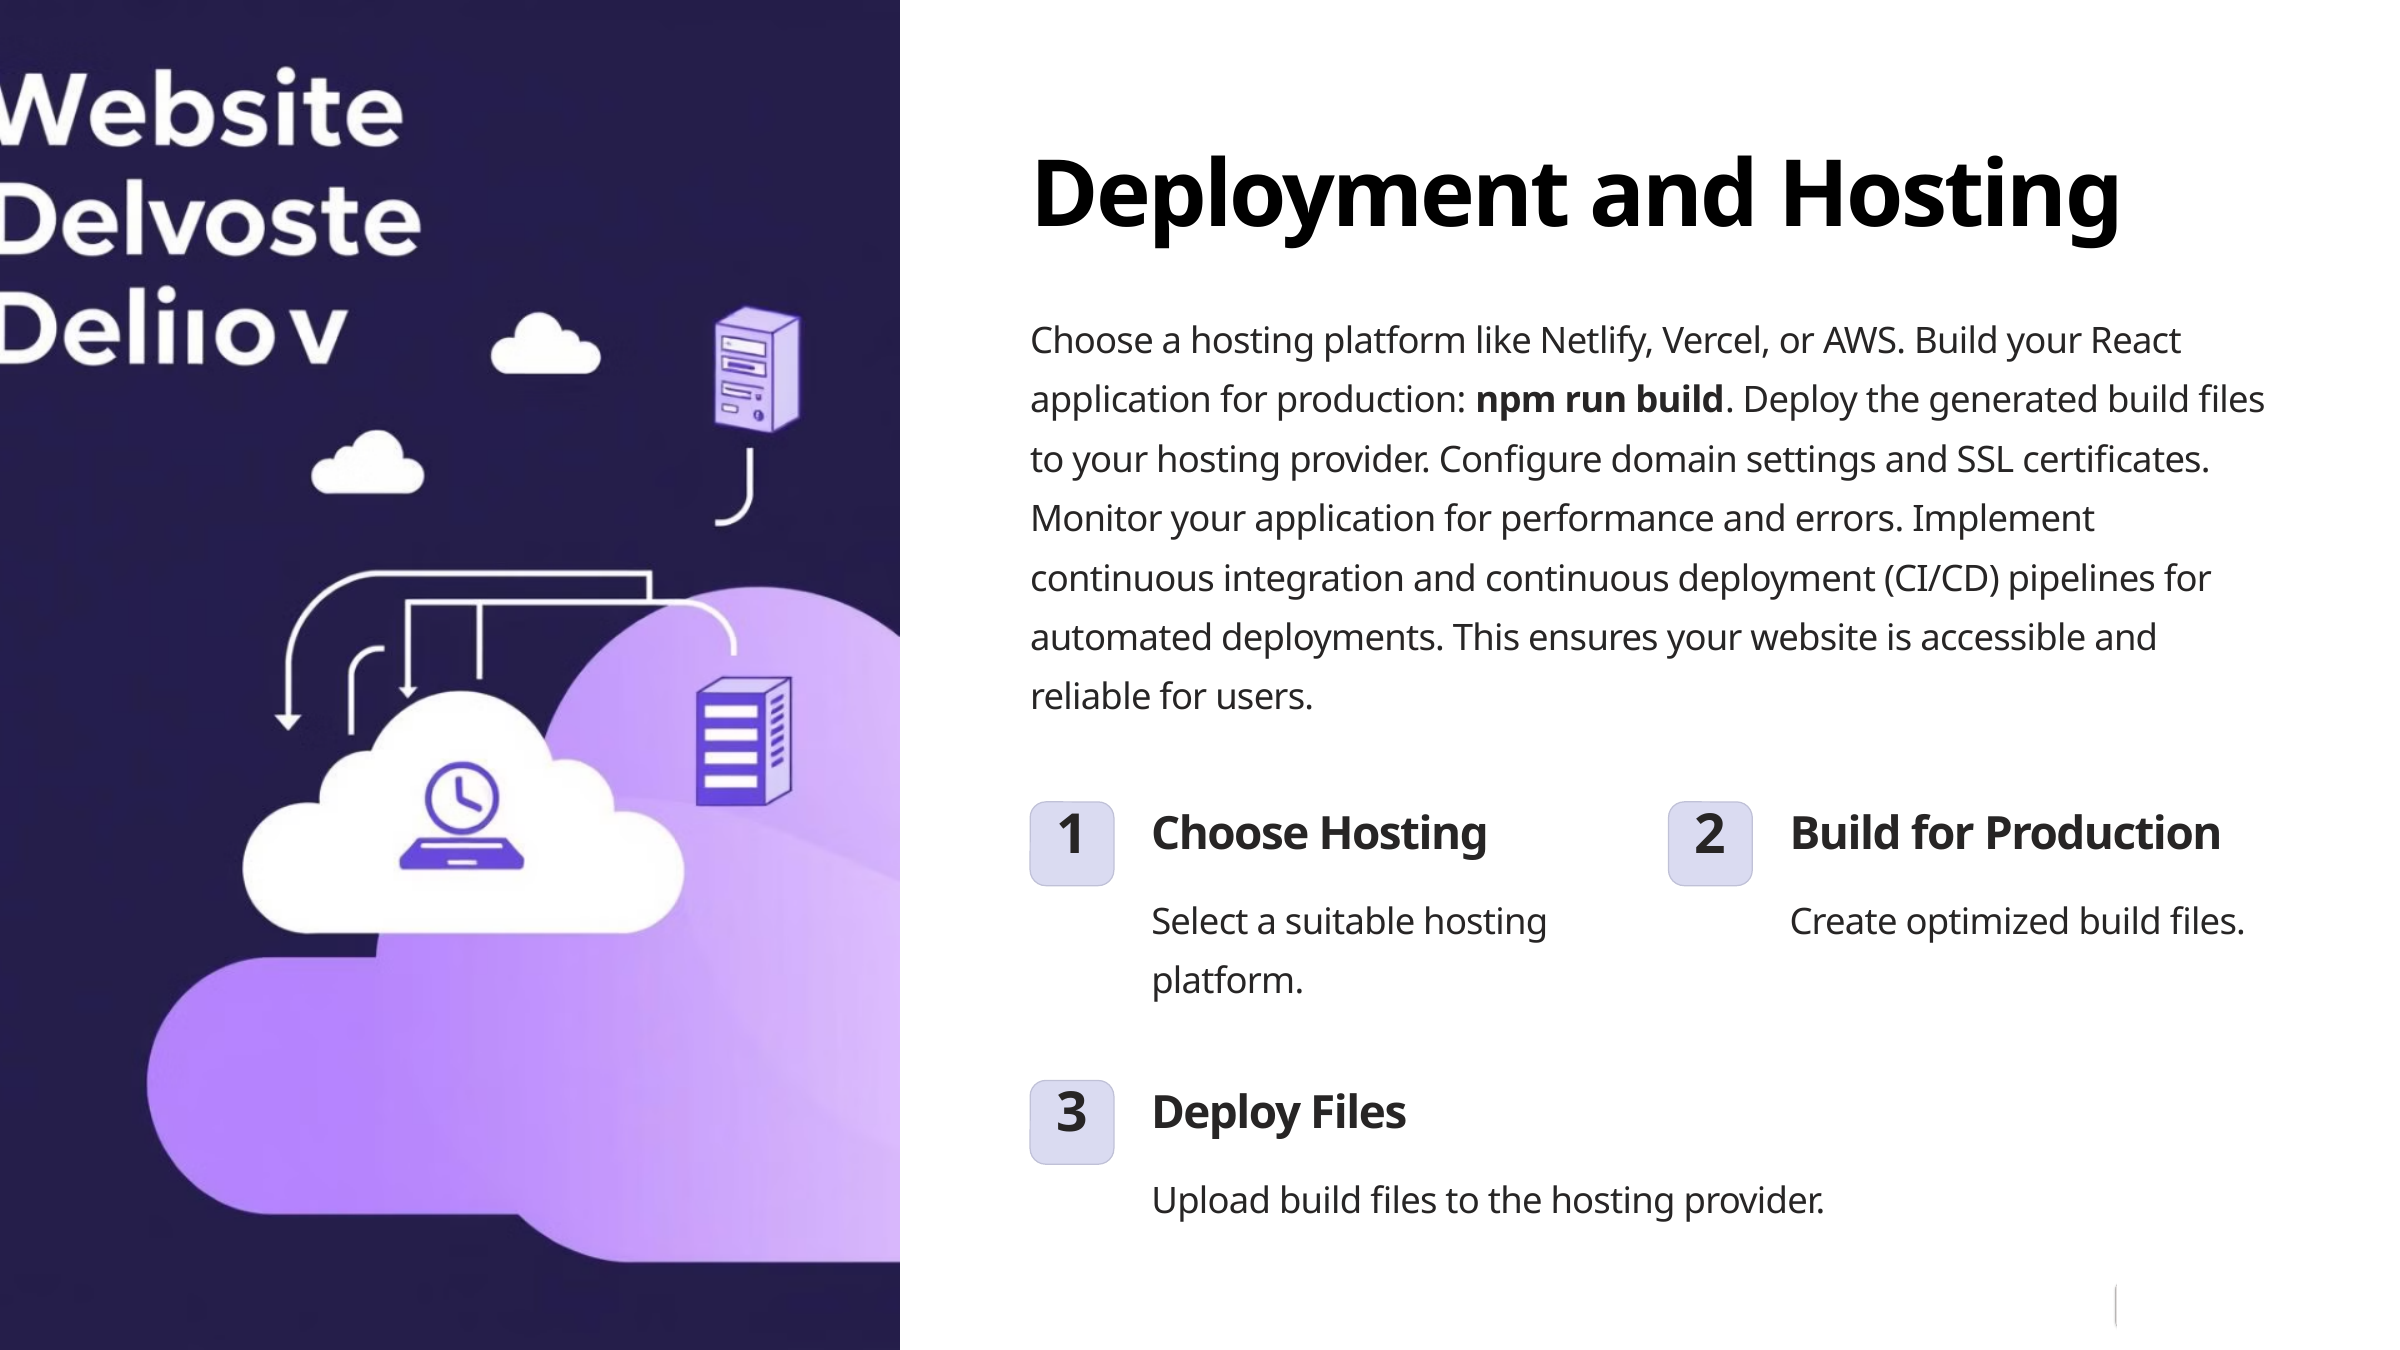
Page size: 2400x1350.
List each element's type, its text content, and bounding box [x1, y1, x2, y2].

text_box Choose Hosting [1151, 801, 1617, 860]
text_box [1030, 1080, 1114, 1165]
text_box 2 [1682, 808, 1739, 879]
picture [2106, 1264, 2392, 1342]
text_box Deployment and Hosting [1030, 129, 2088, 246]
text_box Deploy Files [1151, 1080, 1617, 1139]
text_box Build for Production [1789, 801, 2255, 860]
picture [0, 0, 900, 1350]
text_box [1668, 801, 1753, 886]
text_box Upload build files to the hosting provider. [1151, 1160, 2270, 1221]
text_box 1 [1044, 808, 1100, 879]
text_box Create optimized build files. [1789, 882, 2270, 942]
text_box Choose a hosting platform like Netlify, Vercel, or AWS. Build your React application for production: npm run build. Deploy the generated build files to your hosting provider. Configure domain settings and SSL certificates. Monitor your application for performance and errors. Implement continuous integration and continuous deployment (CI/CD) pipelines for automated deployments. This ensures your website is accessible and reliable for users. [1030, 301, 2270, 719]
text_box Select a suitable hosting platform. [1151, 882, 1632, 1002]
text_box 3 [1044, 1087, 1100, 1158]
text_box [1030, 801, 1114, 886]
